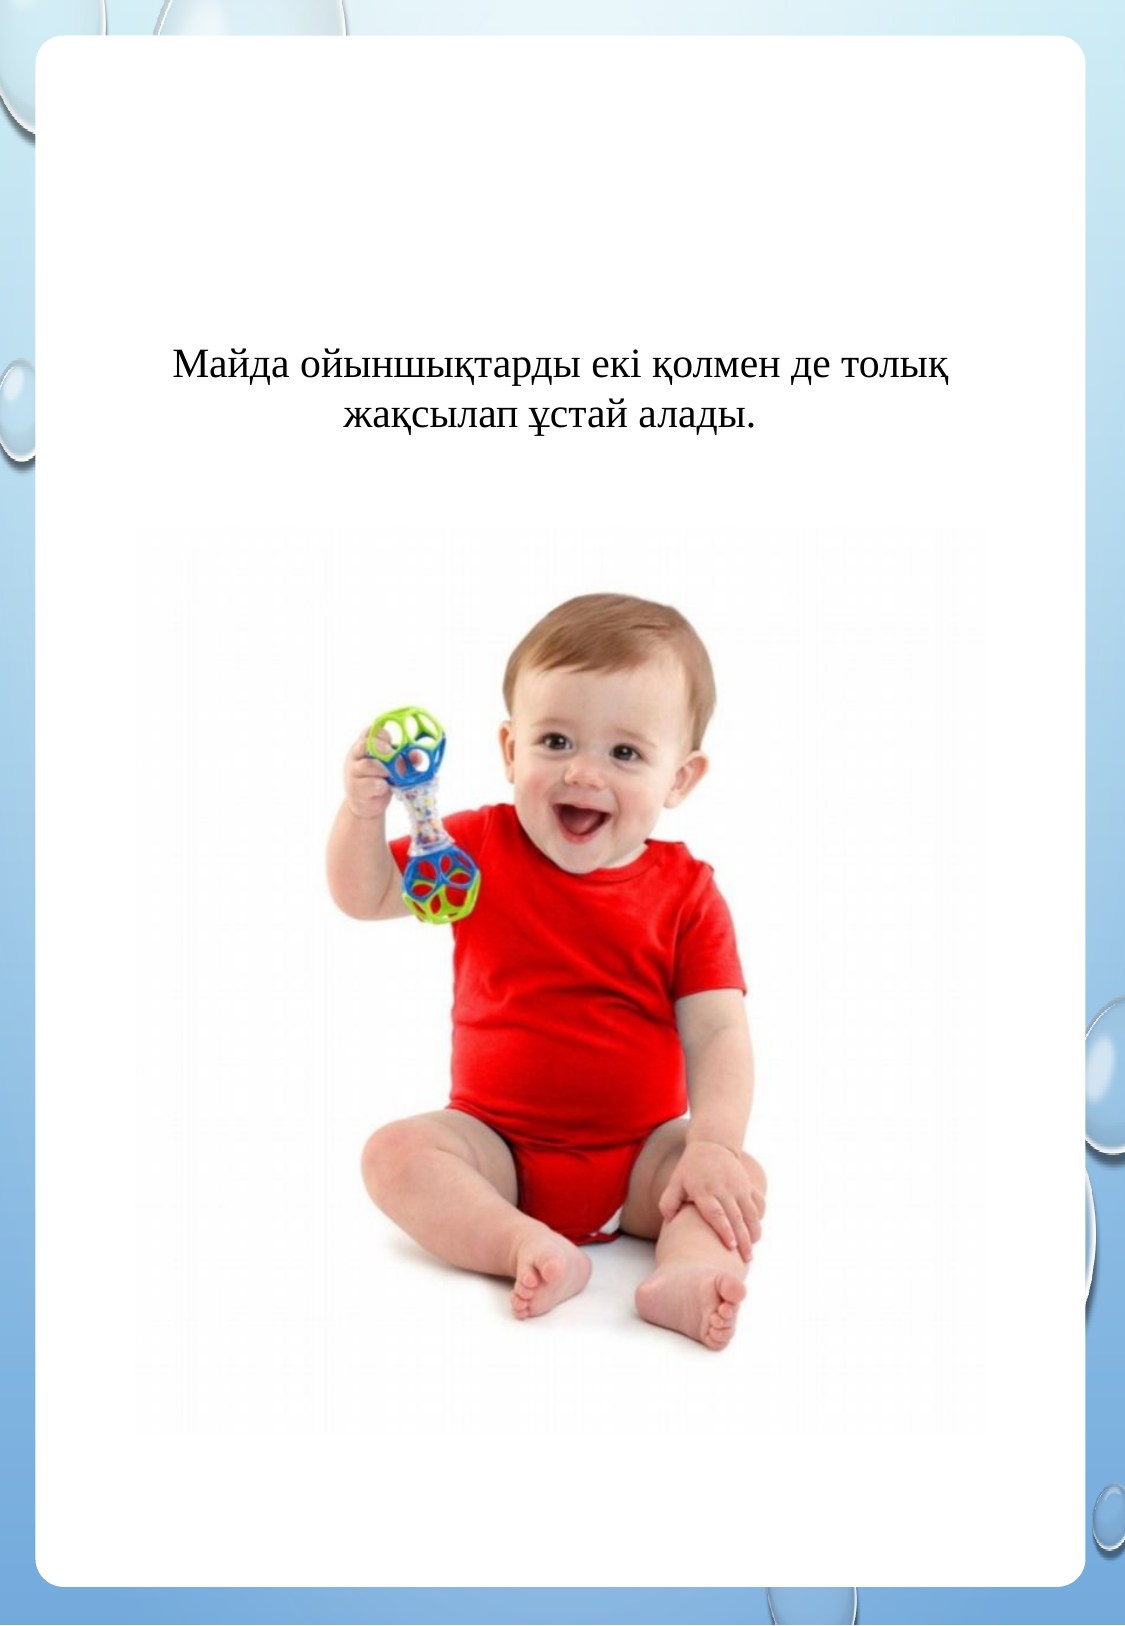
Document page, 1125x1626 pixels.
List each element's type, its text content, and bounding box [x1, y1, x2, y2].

picture [0, 0, 1125, 1625]
text_box Майда ойыншықтарды екі қолмен де толық жақсылап ұстай алады.о йнай алады. [34, 34, 1087, 1589]
